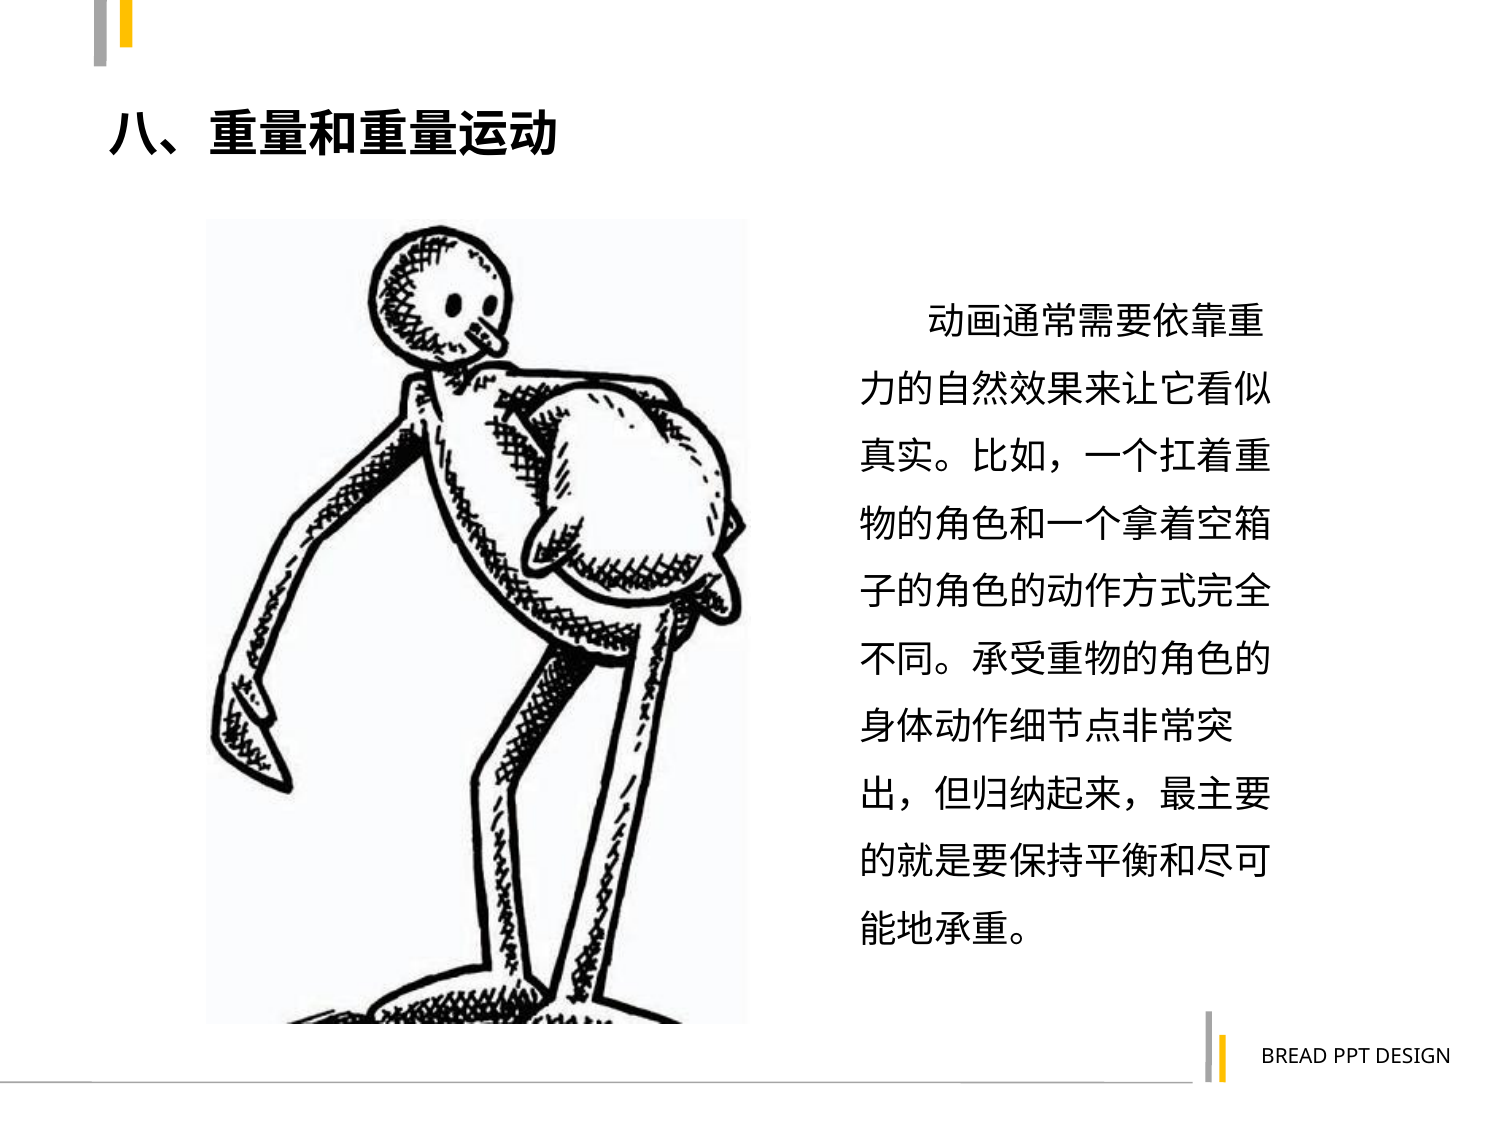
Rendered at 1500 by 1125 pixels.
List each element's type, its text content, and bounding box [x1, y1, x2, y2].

picture [206, 219, 751, 1024]
text_box 八、重量和重量运动 [93, 93, 692, 169]
text_box 动画通常需要依靠重力的自然效果来让它看似真实。比如，一个扛着重物的角色和一个拿着空箱子的角色的动作方式完全不同。承受重物的角色的身体动作细节点非常突出，但归纳起来，最主要的就是要保持平衡和尽可能地承重。 [844, 267, 1294, 957]
